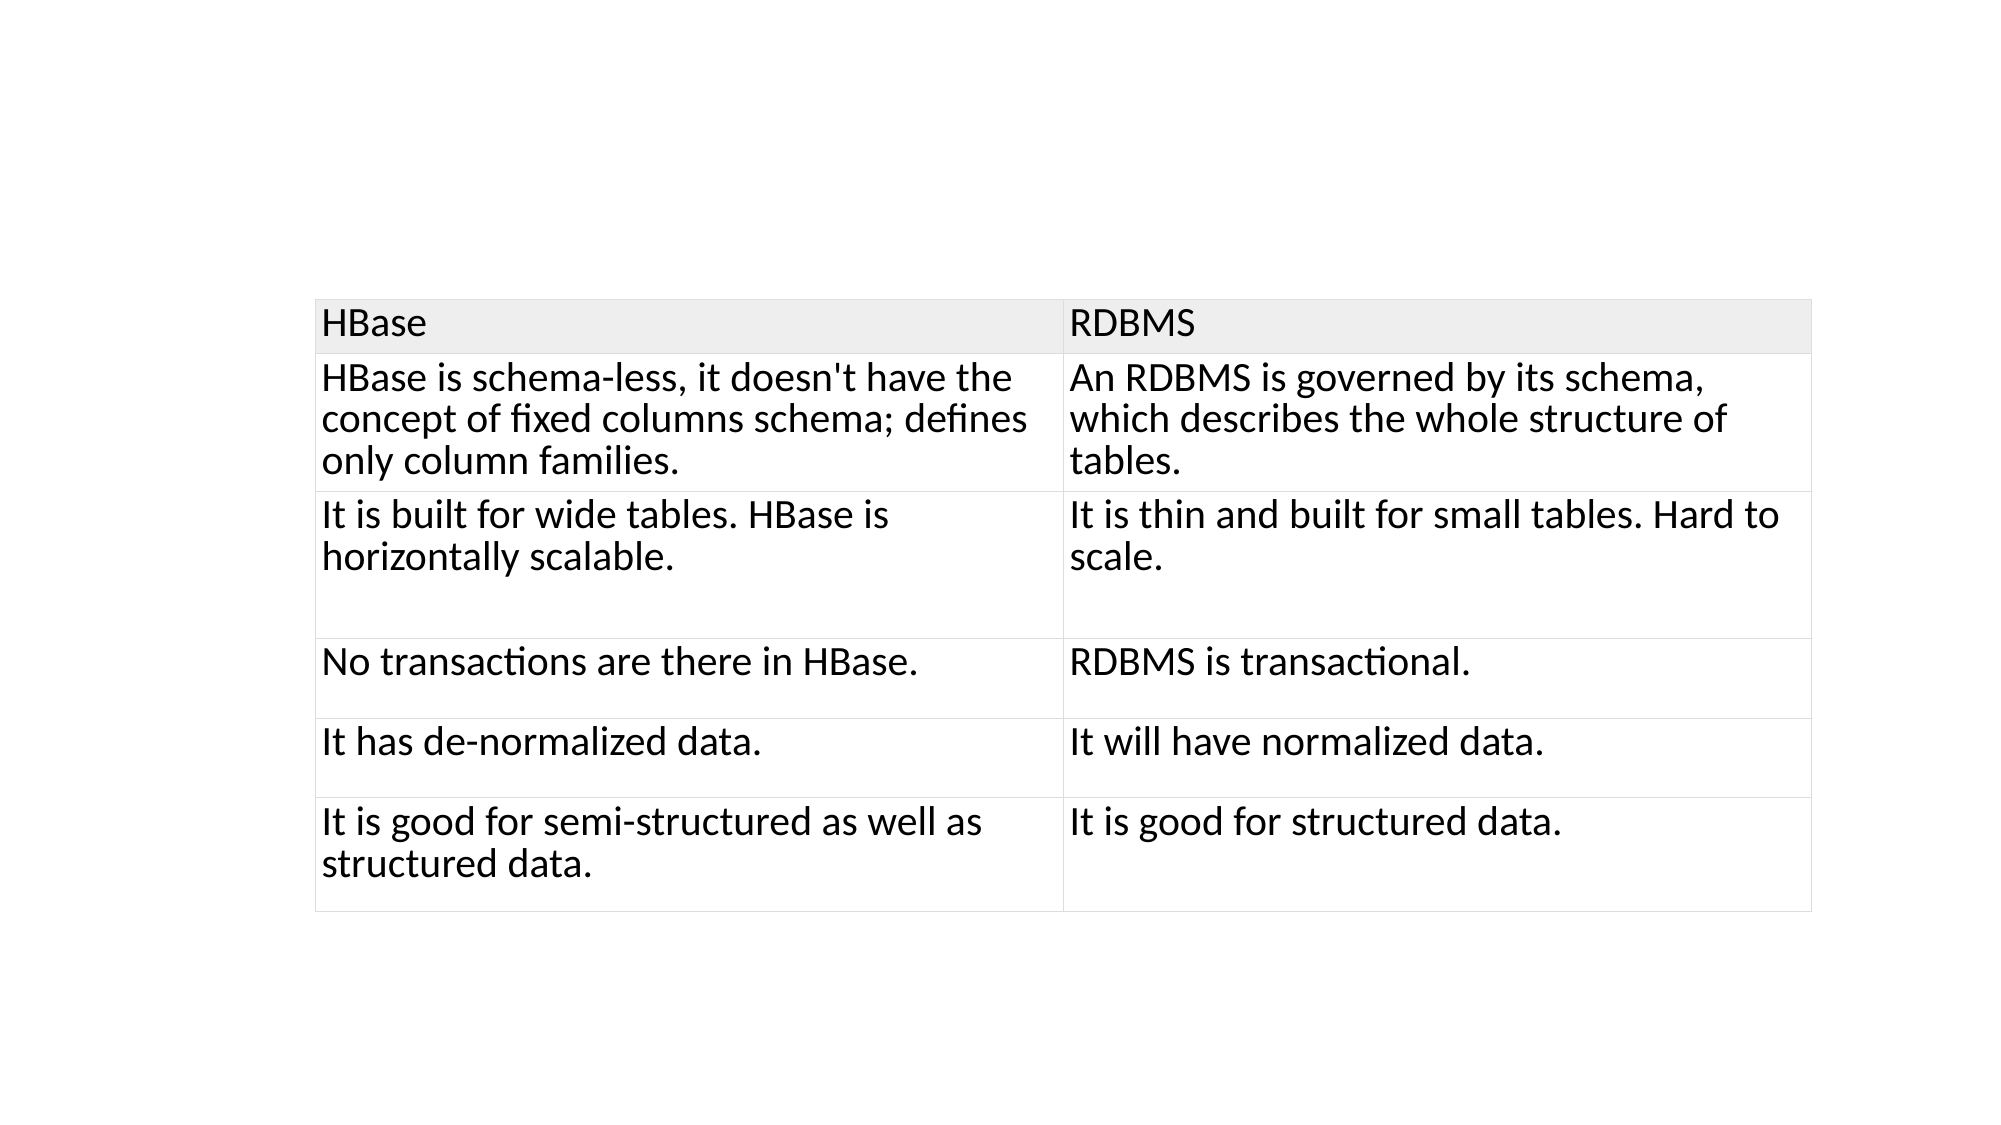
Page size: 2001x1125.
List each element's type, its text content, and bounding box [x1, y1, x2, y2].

table_header RDBMS [1064, 300, 1811, 353]
table_cell It is built for wide tables. HBase is horizontally scalable. [316, 492, 1063, 638]
table_cell HBase is schema-less, it doesn't have the concept of fixed columns schema; defines only column families. [316, 354, 1063, 491]
table_cell It will have normalized data. [1064, 719, 1811, 797]
table_header HBase [316, 300, 1063, 353]
table_cell It is good for semi-structured as well as structured data. [316, 798, 1063, 911]
table_cell It is good for structured data. [1064, 798, 1811, 911]
table_cell RDBMS is transactional. [1064, 639, 1811, 718]
table_cell No transactions are there in HBase. [316, 639, 1063, 718]
table_cell An RDBMS is governed by its schema, which describes the whole structure of tables. [1064, 354, 1811, 491]
table_cell It is thin and built for small tables. Hard to scale. [1064, 492, 1811, 638]
table_cell It has de-normalized data. [316, 719, 1063, 797]
